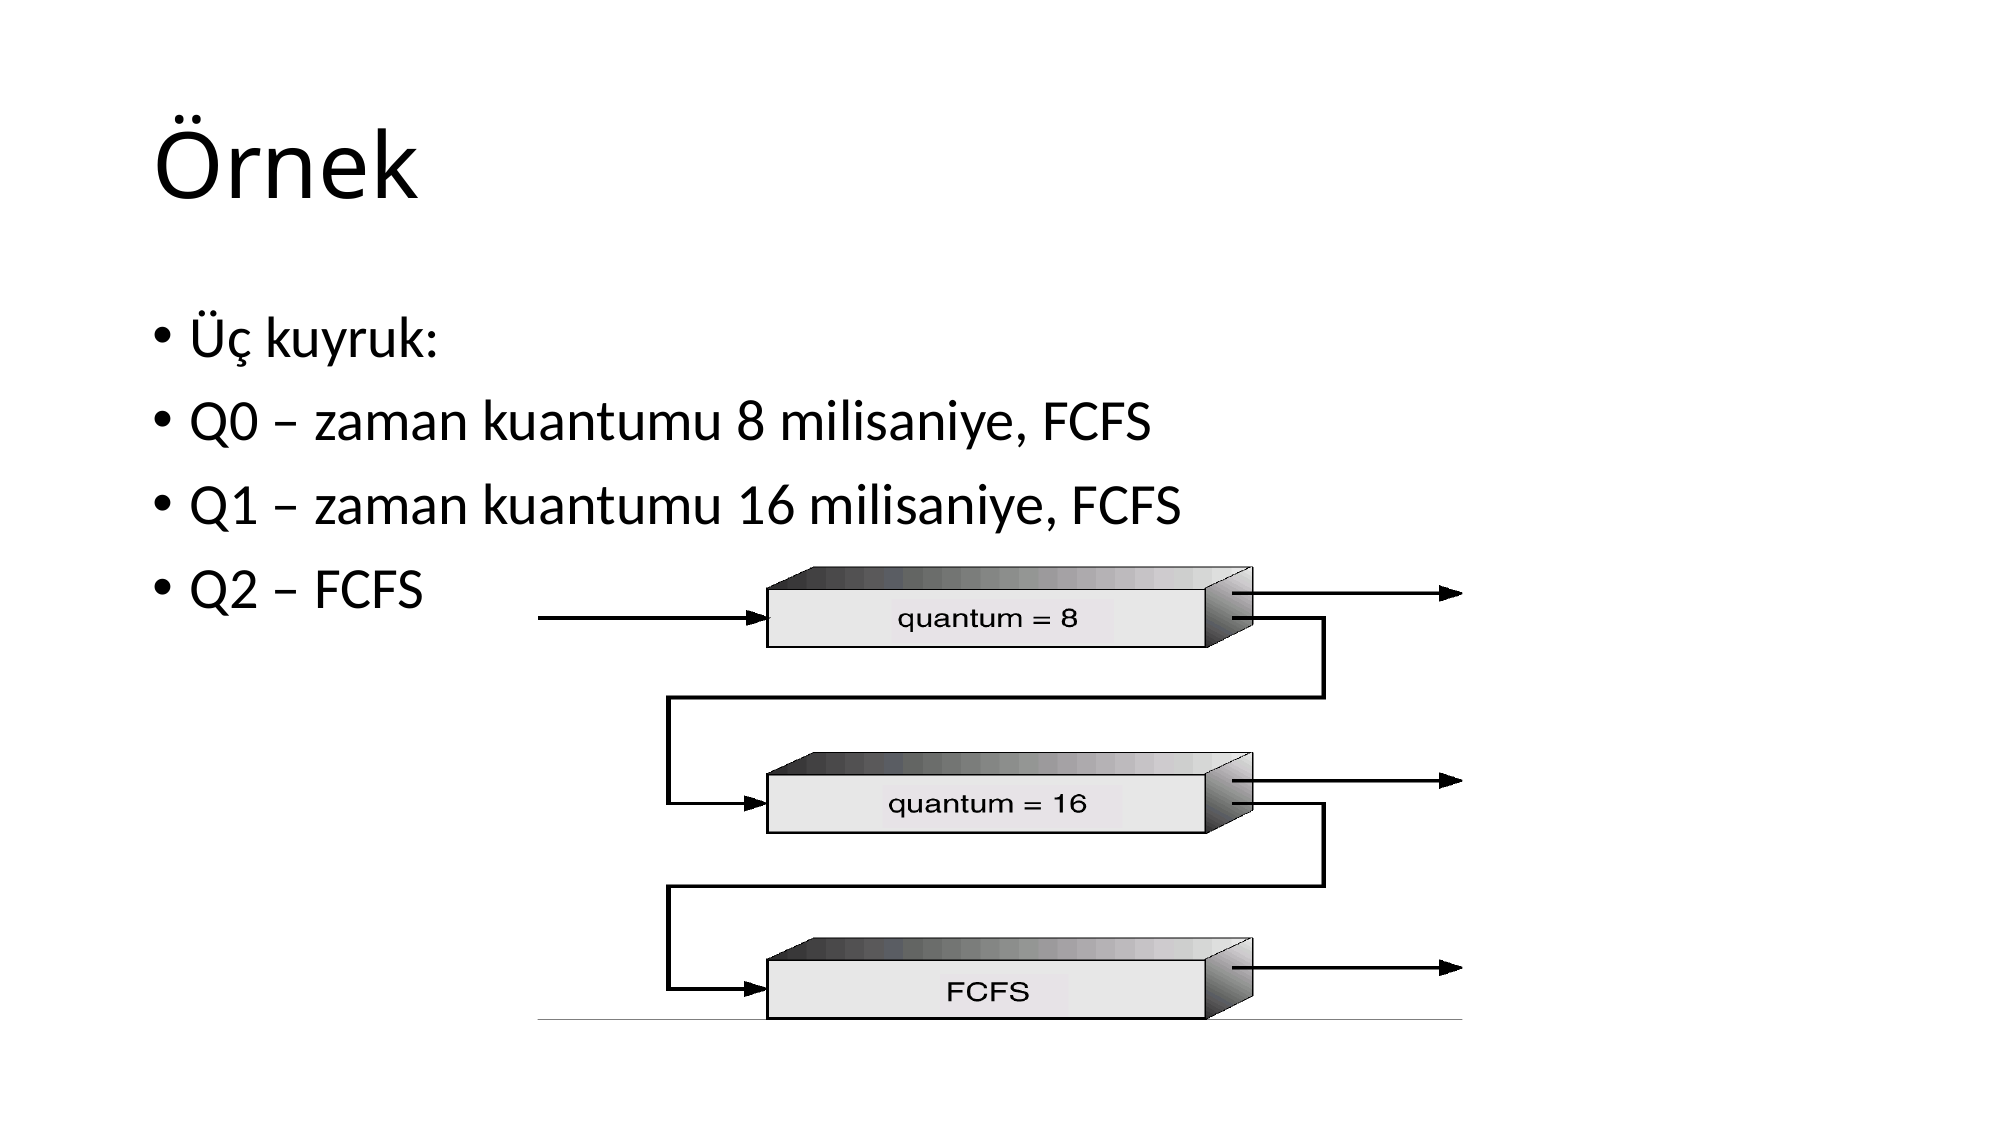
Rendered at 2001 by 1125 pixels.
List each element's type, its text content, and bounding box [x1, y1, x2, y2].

title Örnek [137, 59, 1863, 278]
picture [537, 564, 1463, 1020]
list Üç kuyruk: Q0 – zaman kuantumu 8 milisaniye, FCFS Q1 – zaman kuantumu 16 milisaniye, FCFS Q2 – FCFS [137, 299, 1863, 1068]
